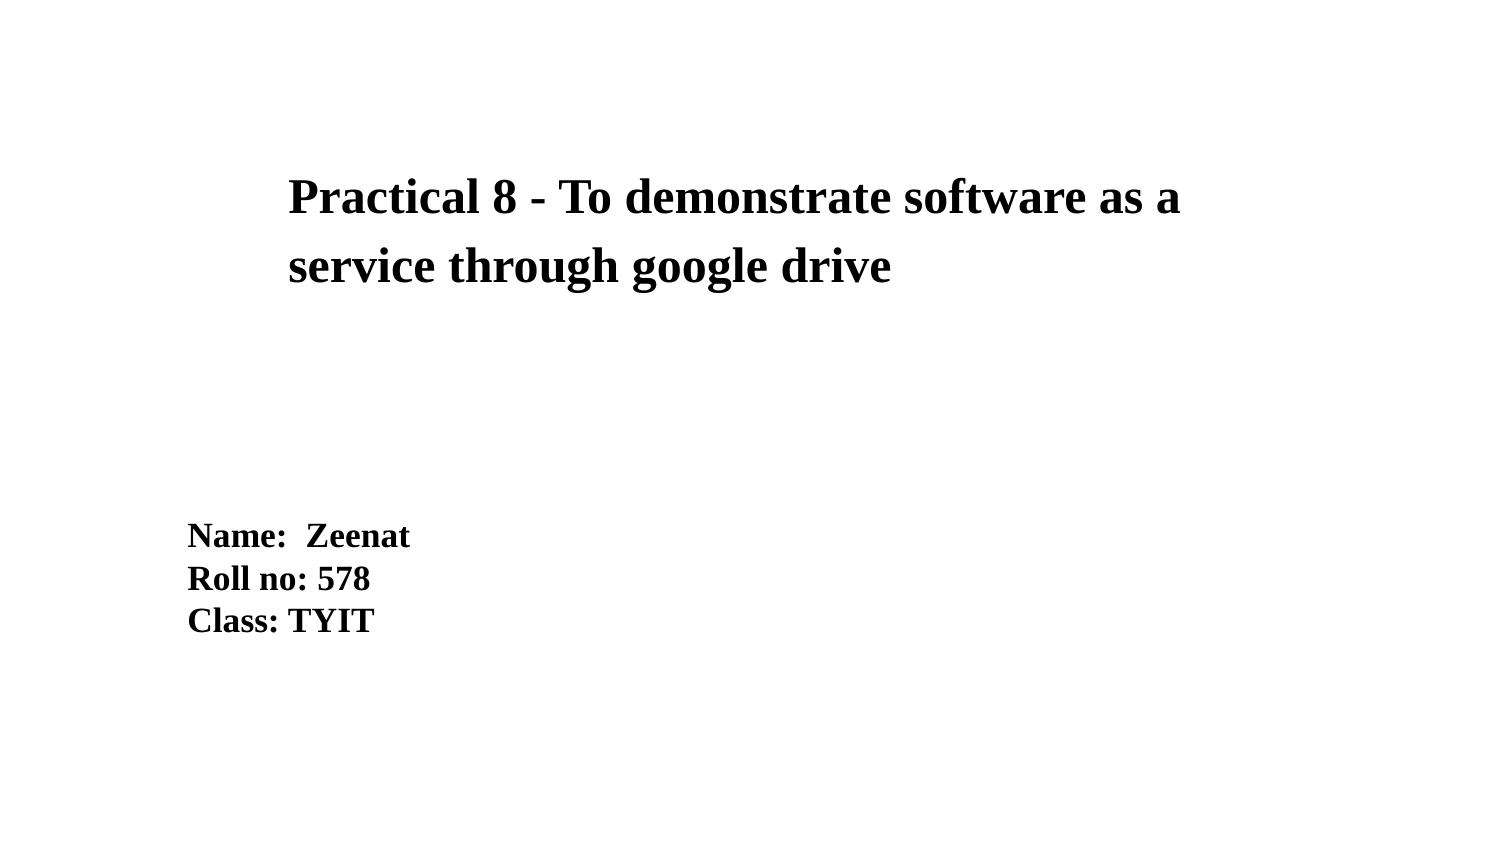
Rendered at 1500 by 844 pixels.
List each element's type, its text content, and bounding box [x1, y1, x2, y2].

text_box Practical 8 - To demonstrate software as a service through google drive​ [273, 139, 1227, 308]
text_box Name: Zeenat Roll no: 578 Class: TYIT [172, 497, 1376, 690]
